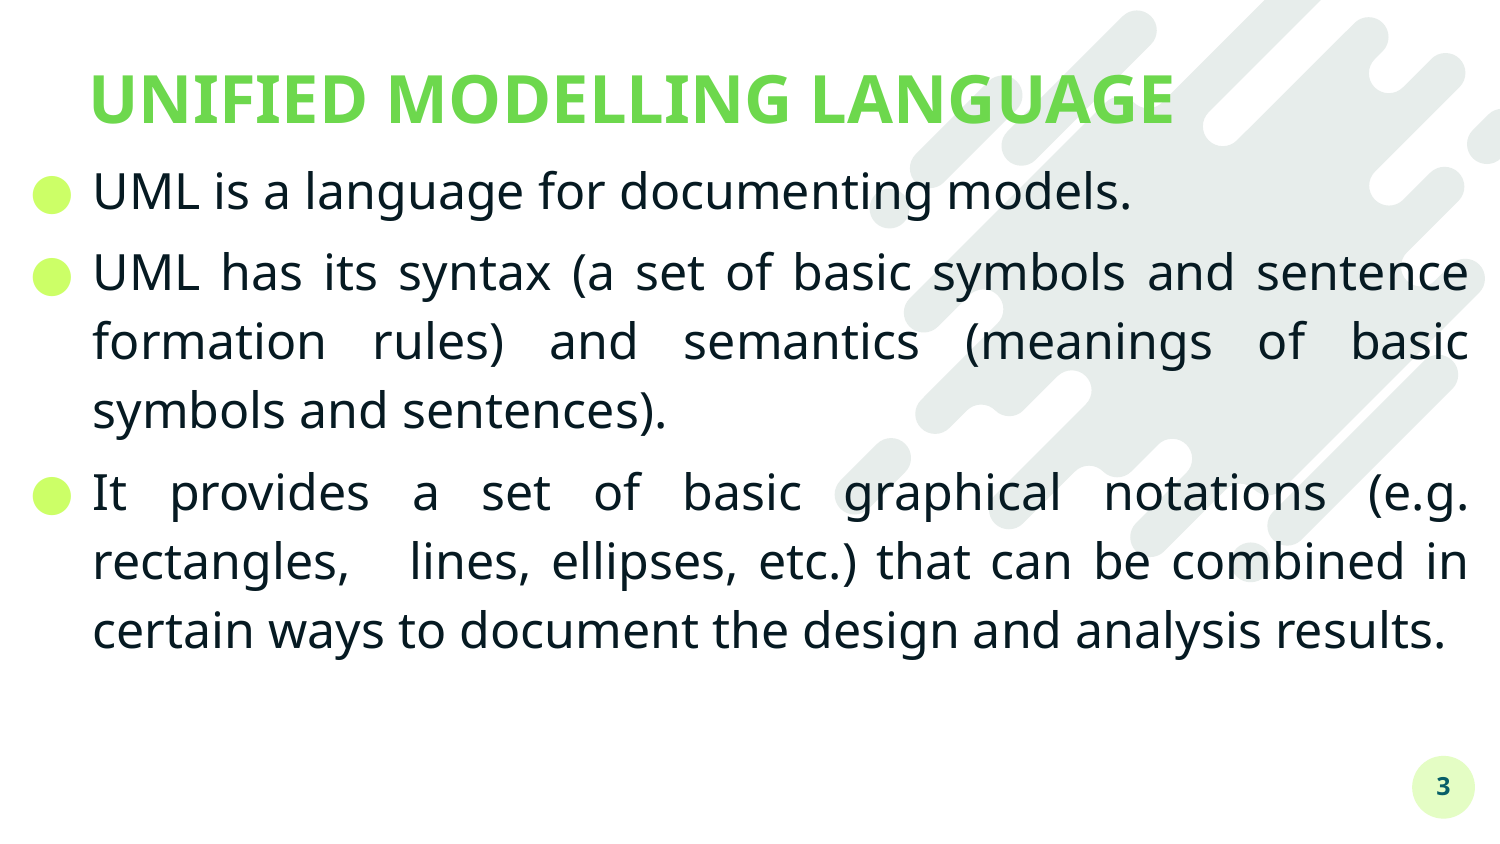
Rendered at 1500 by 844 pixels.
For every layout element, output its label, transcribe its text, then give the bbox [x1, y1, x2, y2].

slide_number 3 [1412, 755, 1475, 819]
list UML is a language for documenting models. UML has its syntax (a set of basic symbols and sentence formation rules) and semantics (meanings of basic symbols and sentences). It provides a set of basic graphical notations (e.g. rectangles, lines, ellipses, etc.) that can be combined in certain ways to document the design and analysis results. [17, 150, 1471, 788]
title UNIFIED MODELLING LANGUAGE [88, 43, 1412, 139]
